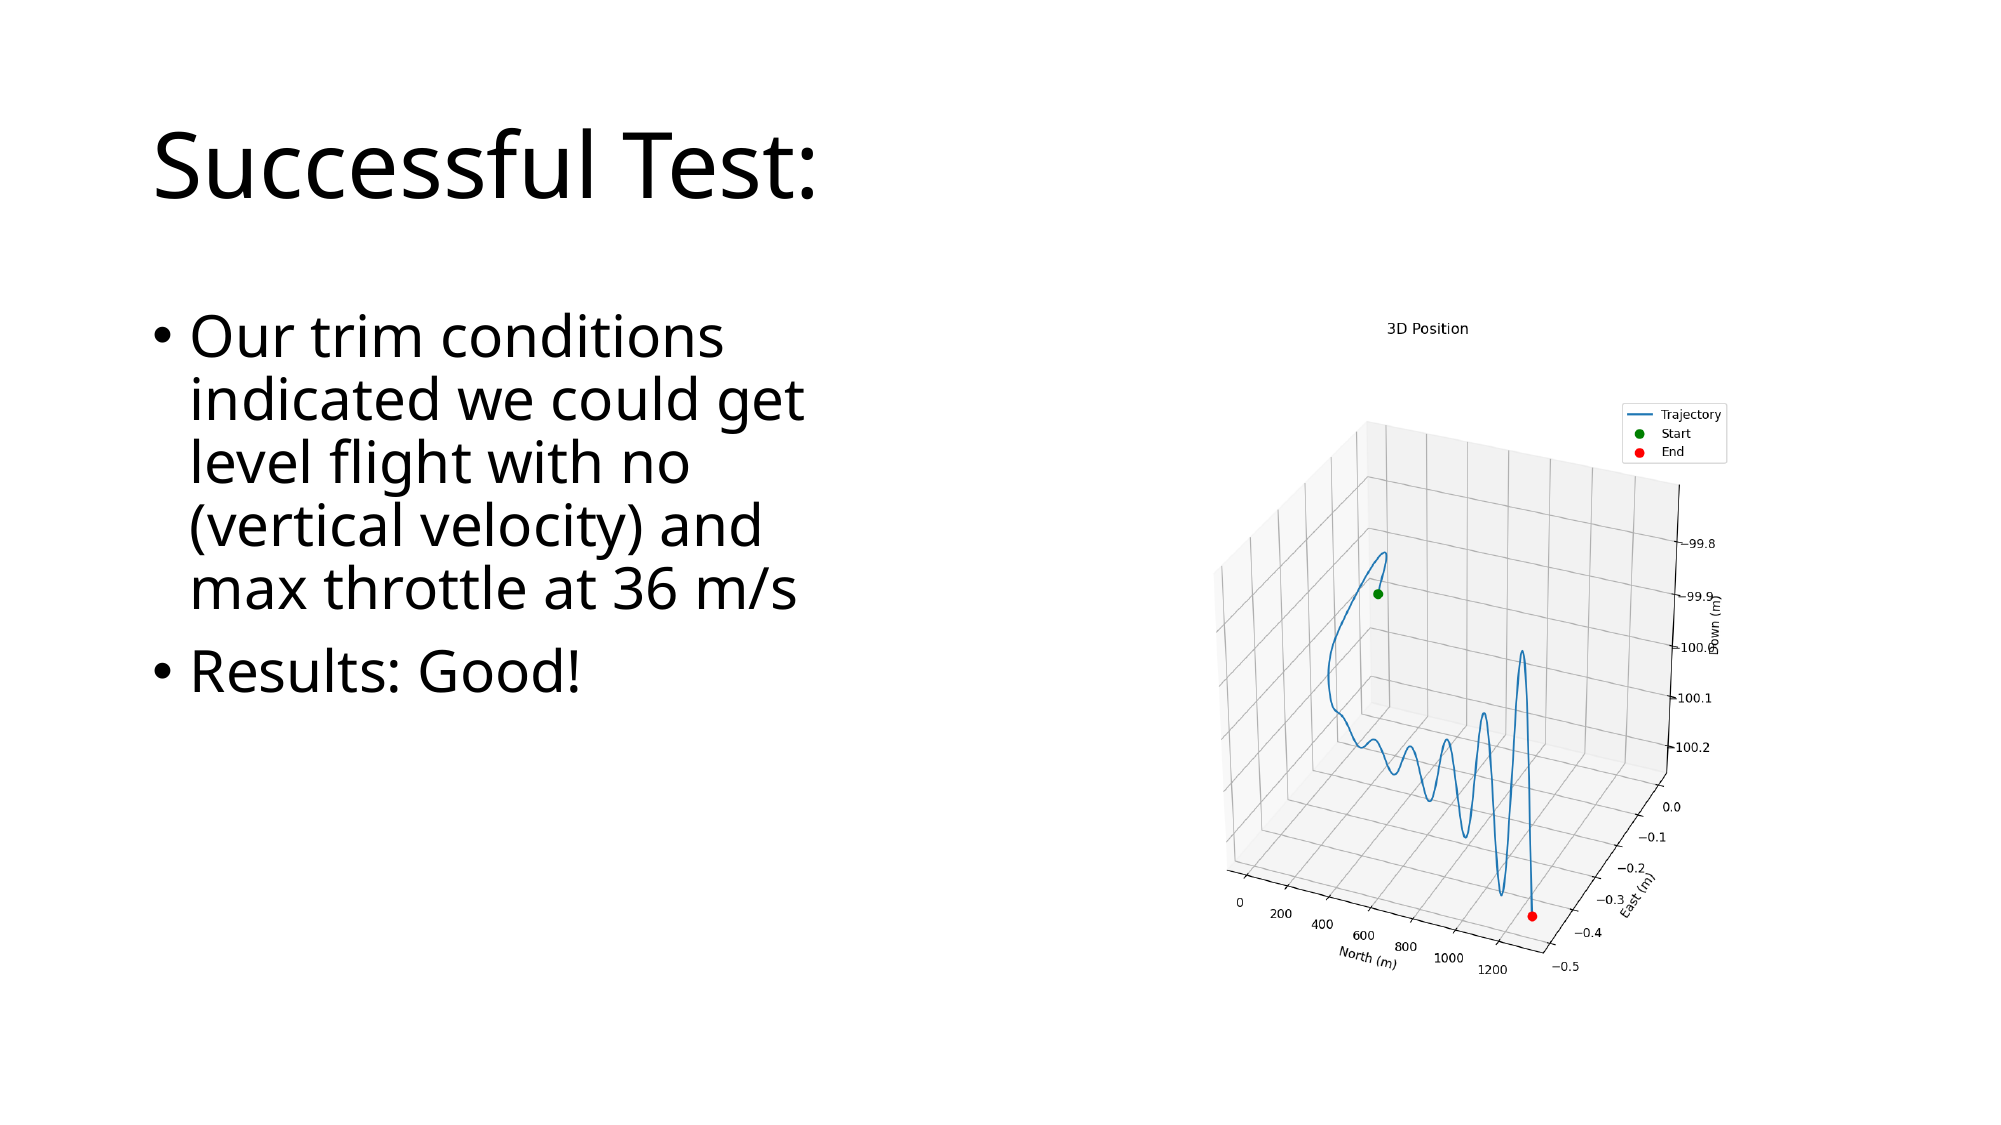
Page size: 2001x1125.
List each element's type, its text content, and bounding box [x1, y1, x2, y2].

picture [885, 313, 2000, 1014]
title Successful Test: [137, 59, 1863, 278]
